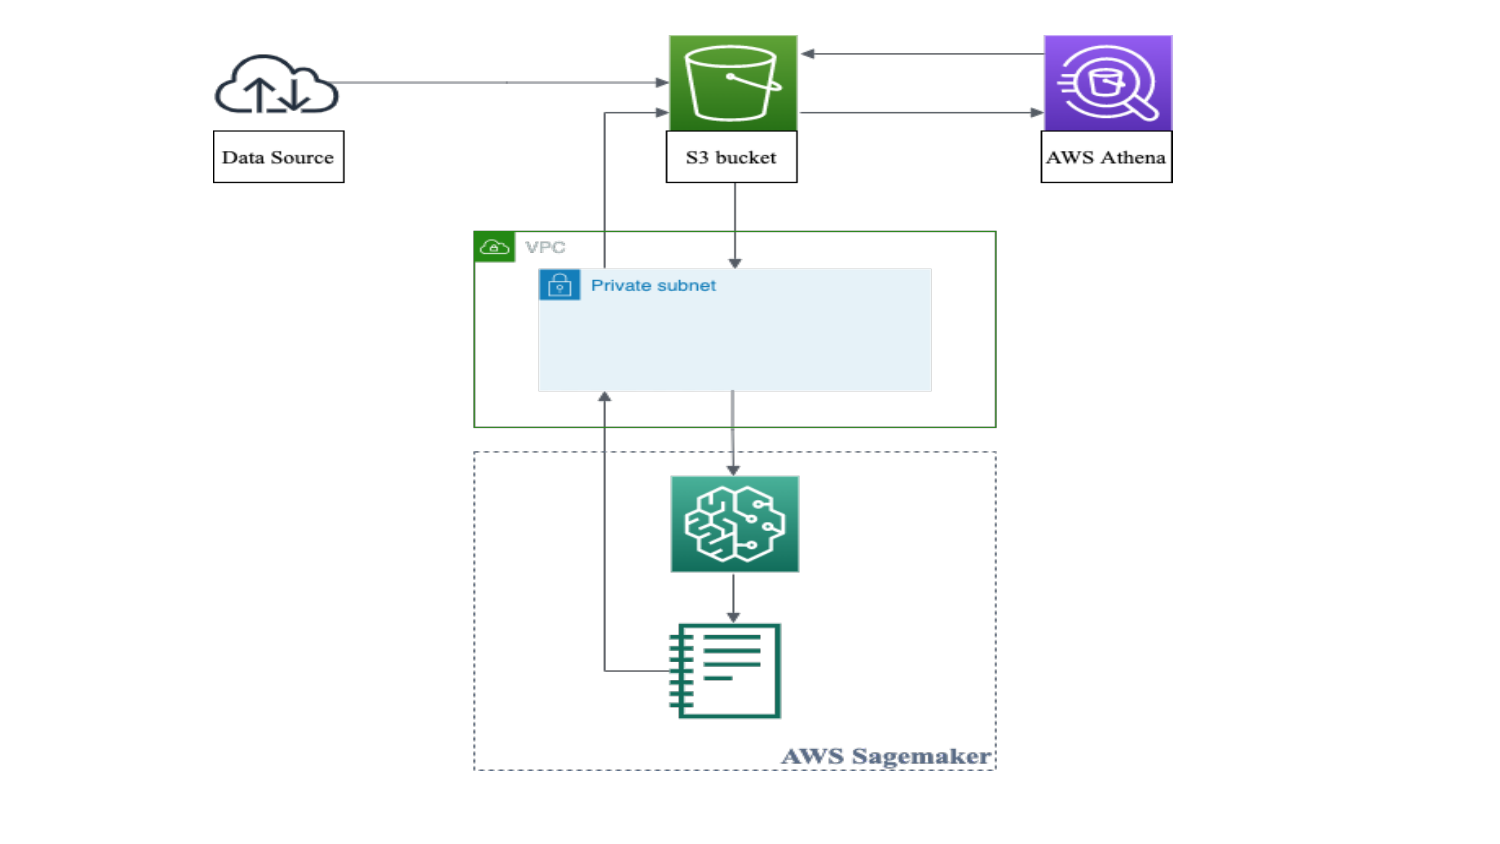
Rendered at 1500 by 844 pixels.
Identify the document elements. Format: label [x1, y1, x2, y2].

picture [213, 34, 1173, 771]
